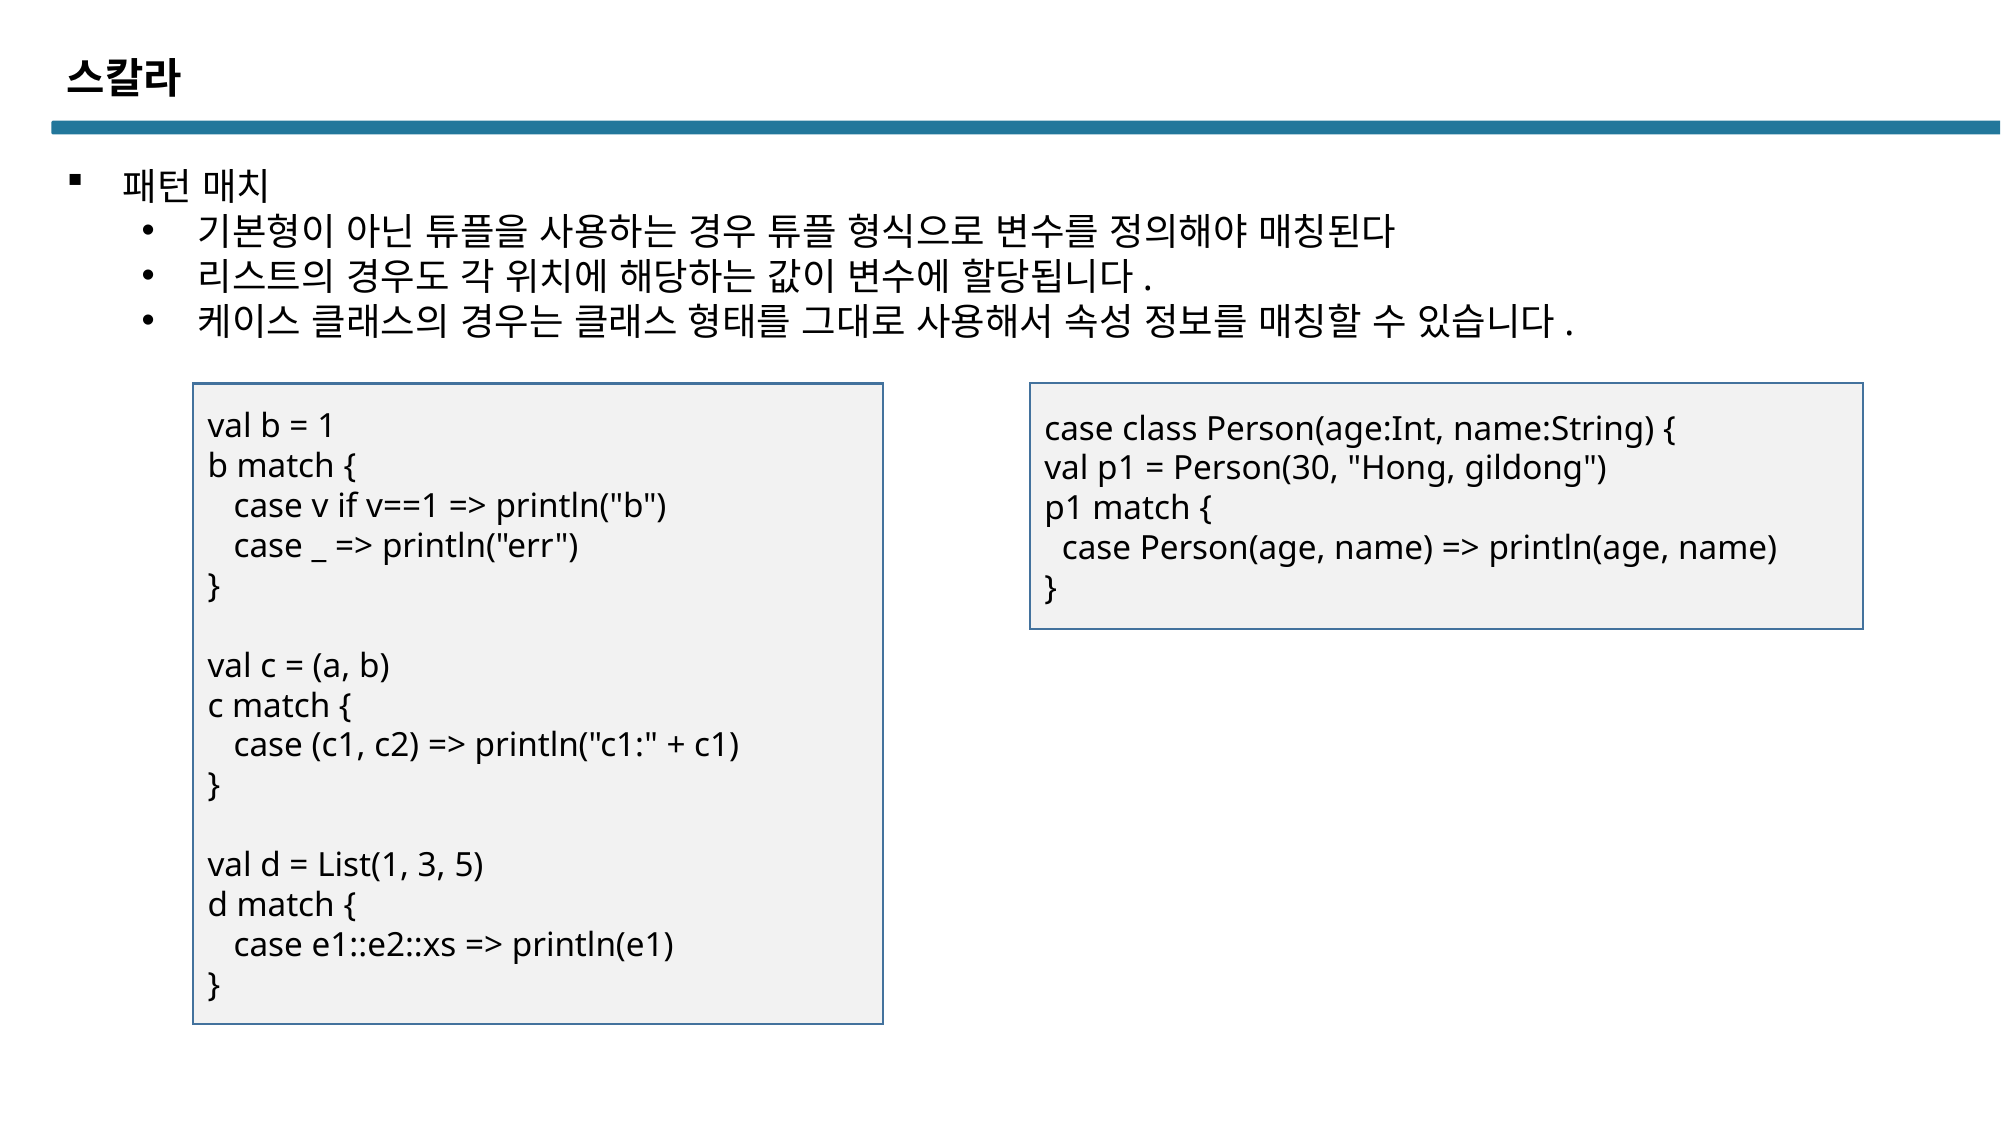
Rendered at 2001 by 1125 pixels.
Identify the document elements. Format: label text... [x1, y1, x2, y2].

text_box 스칼라 [51, 50, 1238, 121]
text_box val b = 1 b match { case v if v==1 => println("b") case _ => println("err") } val c = (a, b) c match { case (c1, c2) => println("c1:" + c1) } val d = List(1, 3, 5) d match { case e1::e2::xs => println(e1) } [192, 382, 884, 1025]
text_box case class Person(age:Int, name:String) { val p1 = Person(30, "Hong, gildong") p1 match { case Person(age, name) => println(age, name) } [1029, 382, 1864, 630]
text_box 패턴 매치 기본형이 아닌 튜플을 사용하는 경우 튜플 형식으로 변수를 정의해야 매칭된다 리스트의 경우도 각 위치에 해당하는 값이 변수에 할당됩니다. 케이스 클래스의 경우는 클래스 형태를 그대로 사용해서 속성 정보를 매칭할 수 있습니다. [51, 155, 1917, 350]
